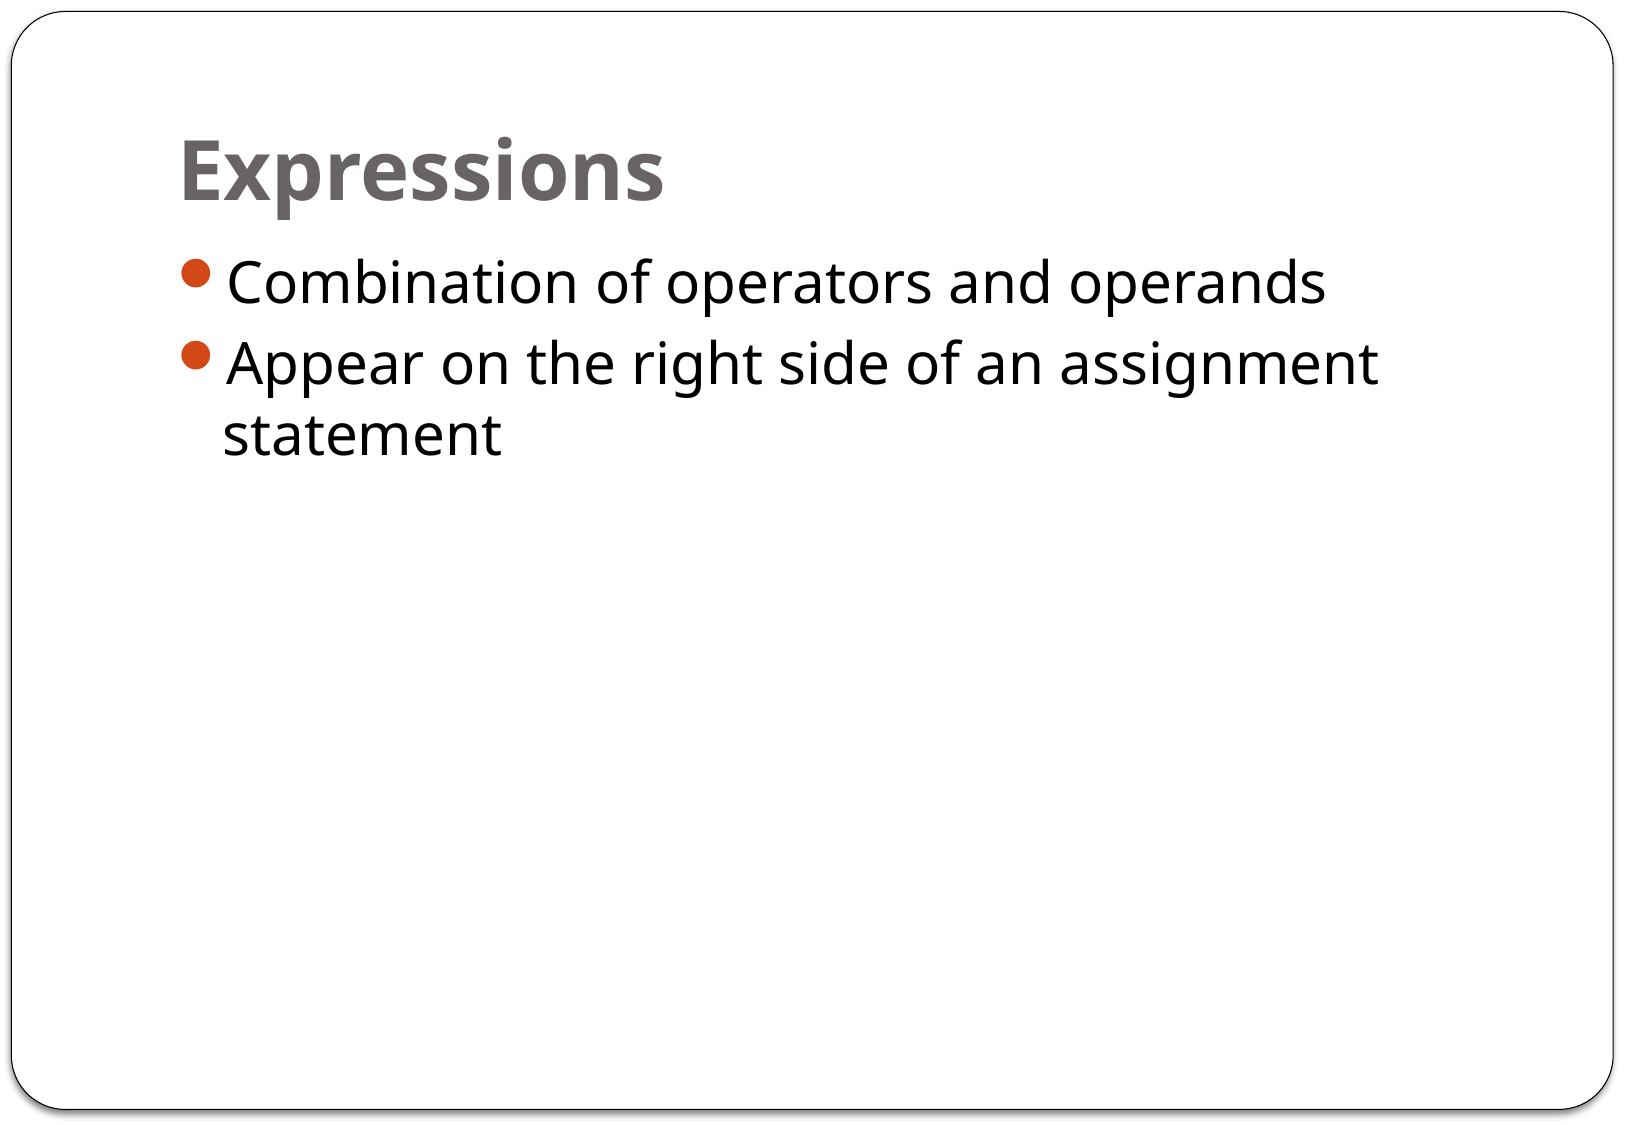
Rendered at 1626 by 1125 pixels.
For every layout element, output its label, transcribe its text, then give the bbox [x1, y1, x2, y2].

title Expressions [162, 45, 1544, 233]
list Combination of operators and operands Appear on the right side of an assignment statement [162, 237, 1544, 1038]
